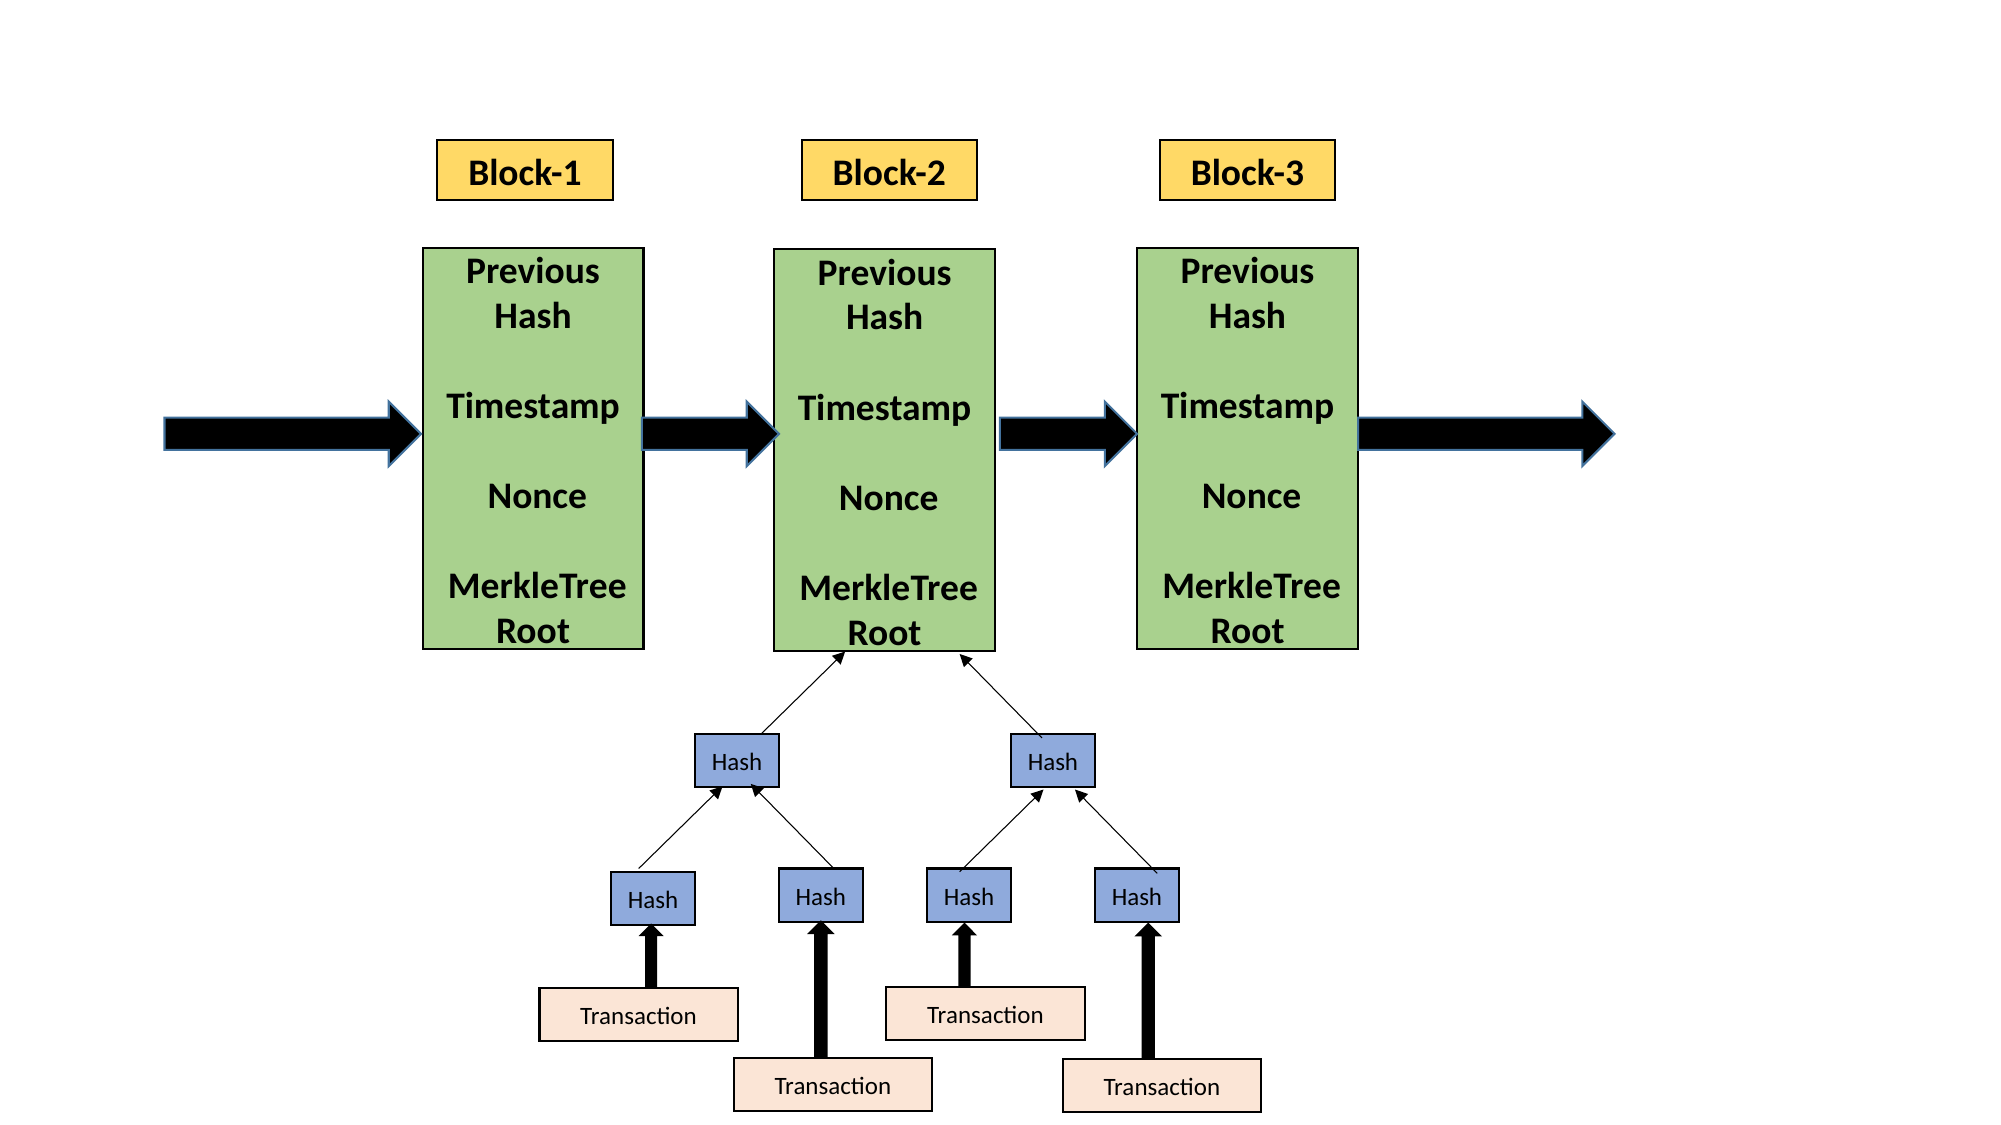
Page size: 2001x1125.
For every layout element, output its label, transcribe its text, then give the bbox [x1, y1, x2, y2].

text_box Hash [1010, 733, 1096, 788]
text_box [640, 399, 781, 469]
text_box [807, 920, 835, 1058]
text_box Previous Hash Timestamp Nonce MerkleTree Root [773, 248, 996, 652]
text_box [761, 651, 846, 734]
text_box Transaction [538, 987, 739, 1042]
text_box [958, 654, 1043, 738]
text_box Previous Hash Timestamp Nonce MerkleTree Root [1136, 247, 1359, 650]
text_box Transaction [733, 1057, 933, 1112]
text_box [163, 399, 423, 469]
text_box Block-1 [436, 139, 614, 201]
text_box Transaction [1062, 1058, 1262, 1113]
text_box Hash [1094, 867, 1180, 923]
text_box Transaction [885, 986, 1086, 1041]
text_box Block-3 [1159, 139, 1336, 201]
text_box [638, 923, 664, 989]
text_box [998, 399, 1139, 469]
text_box Hash [926, 867, 1012, 923]
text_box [1074, 790, 1158, 873]
text_box [1357, 399, 1617, 469]
text_box Hash [610, 871, 696, 926]
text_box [638, 786, 723, 869]
text_box [951, 922, 978, 986]
text_box Hash [694, 733, 780, 788]
text_box Block-2 [801, 139, 978, 201]
text_box Hash [778, 867, 864, 923]
text_box Previous Hash Timestamp Nonce MerkleTree Root [422, 247, 645, 650]
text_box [749, 784, 834, 867]
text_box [959, 789, 1044, 872]
text_box [1134, 922, 1163, 1058]
